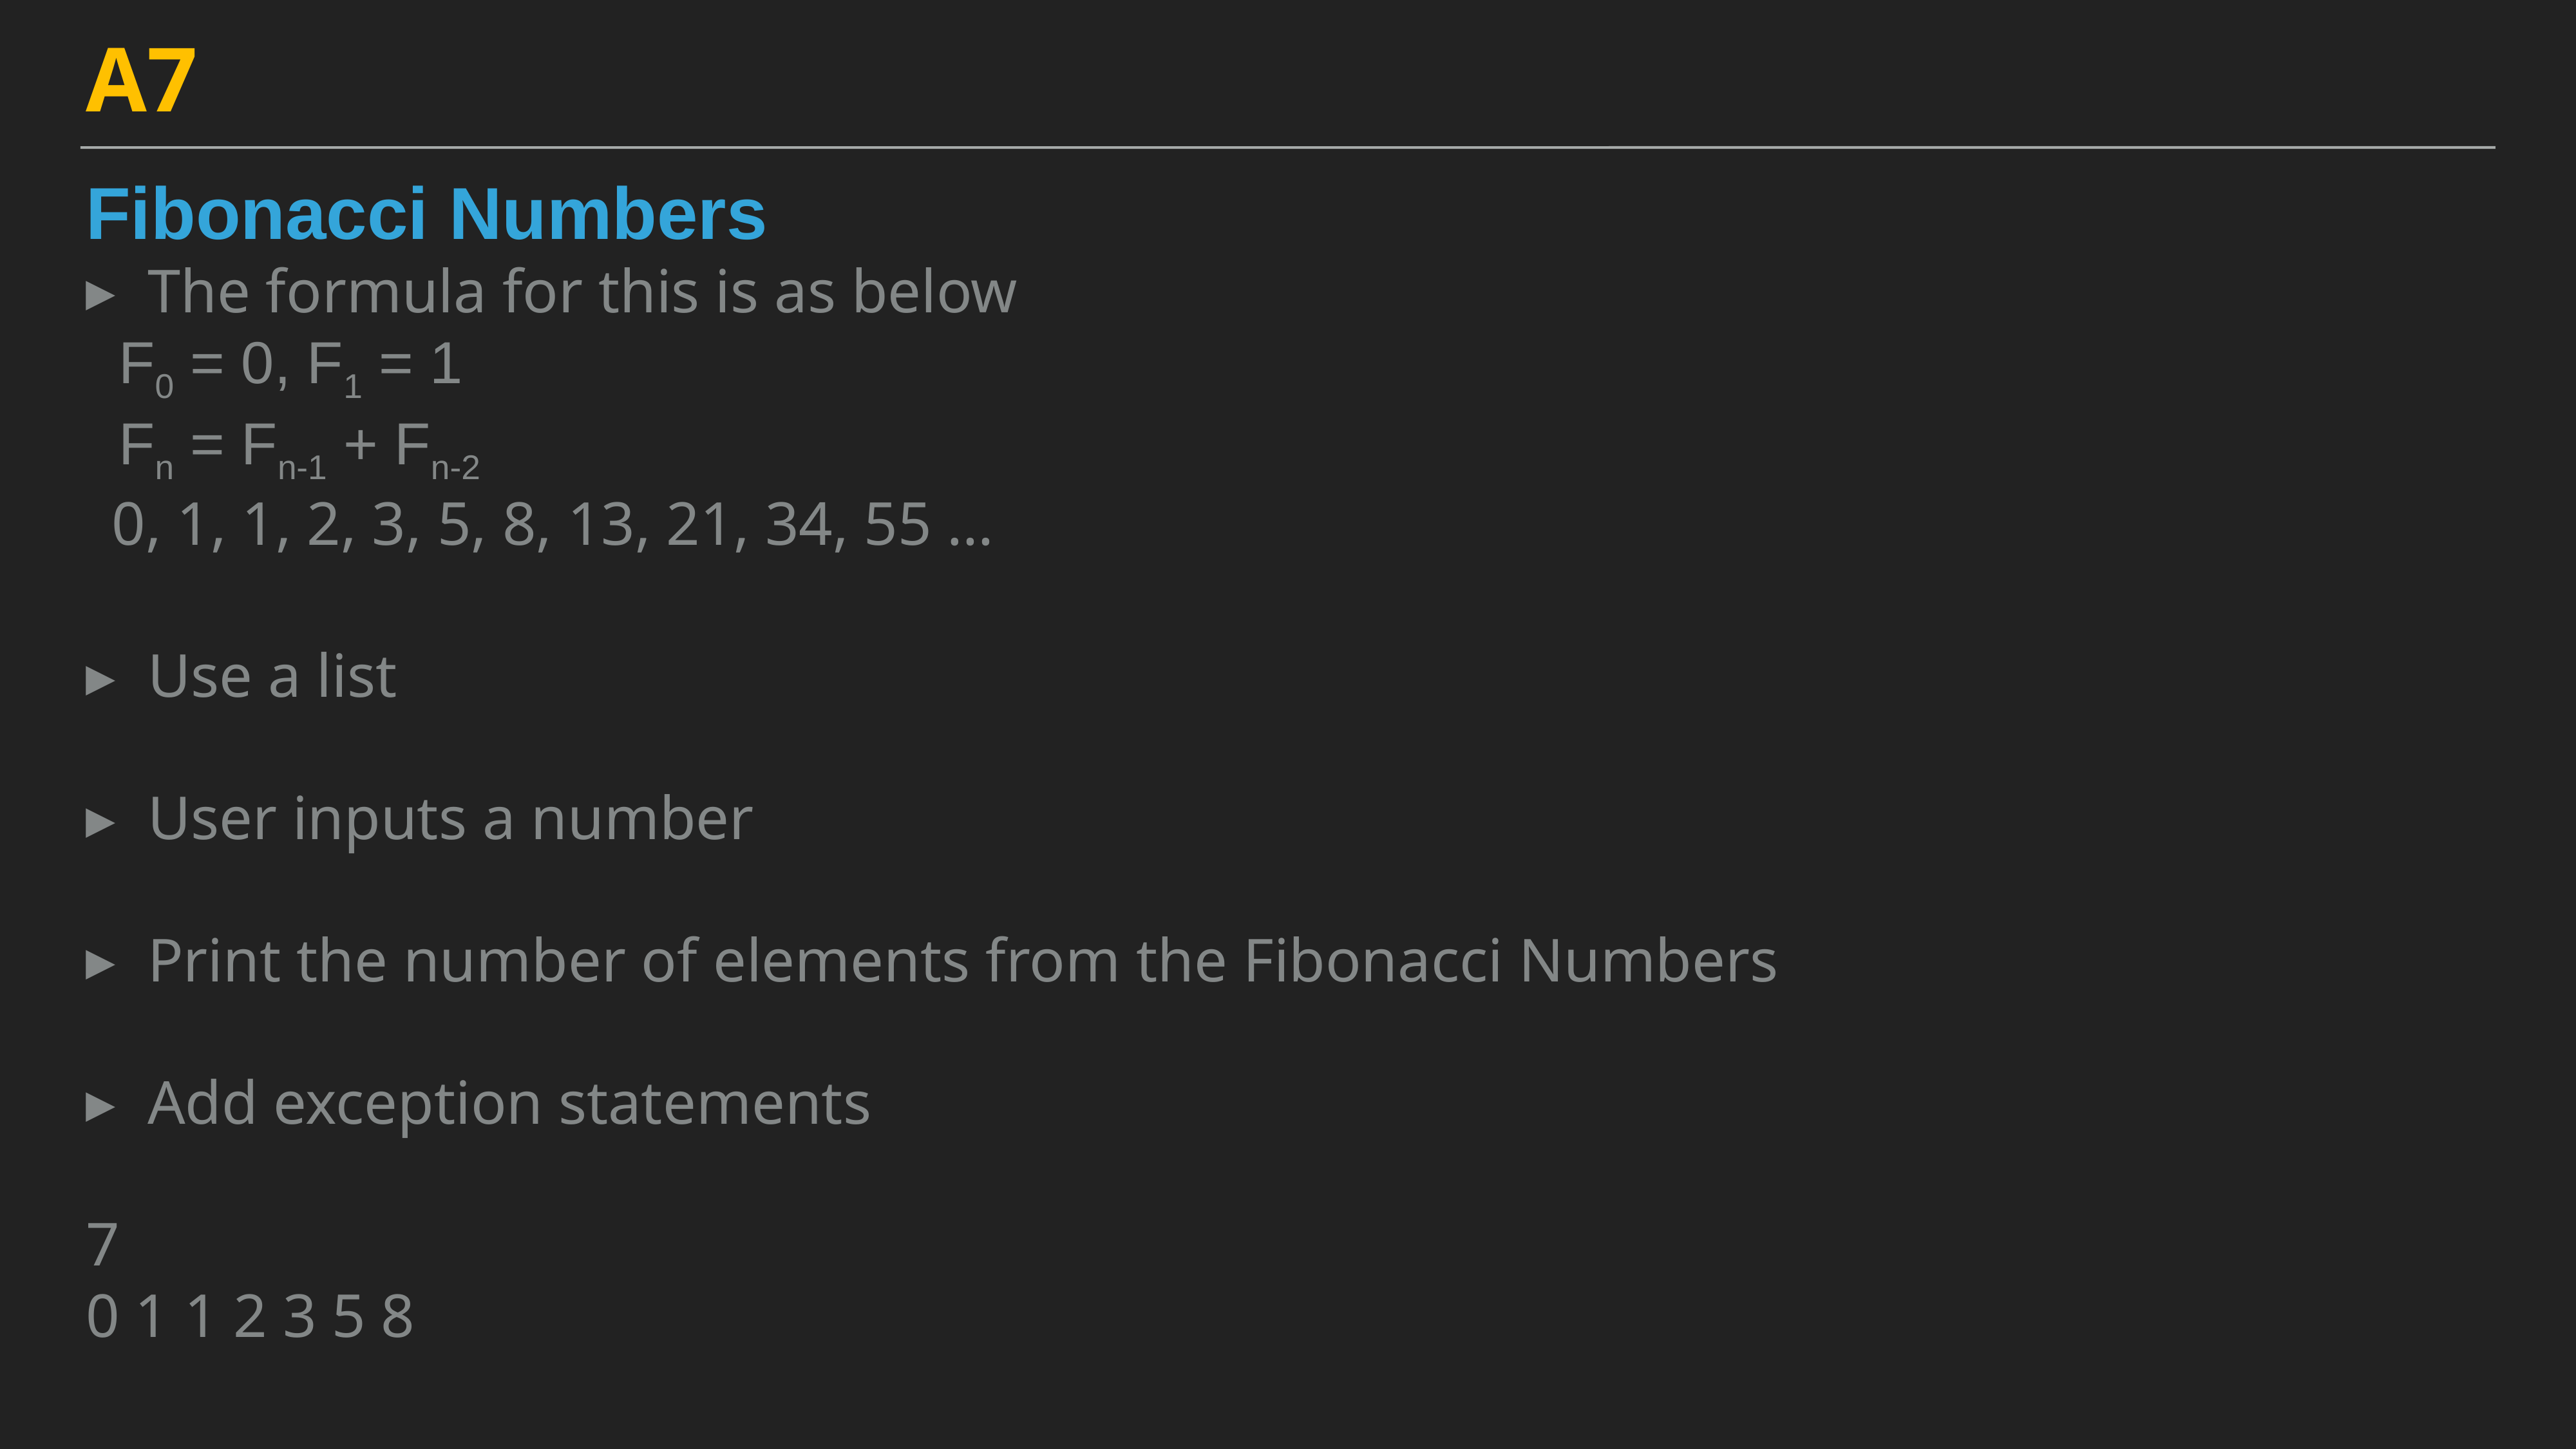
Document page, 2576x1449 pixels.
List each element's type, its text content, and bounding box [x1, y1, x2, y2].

list A7 [80, 18, 2295, 135]
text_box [80, 176, 2496, 484]
